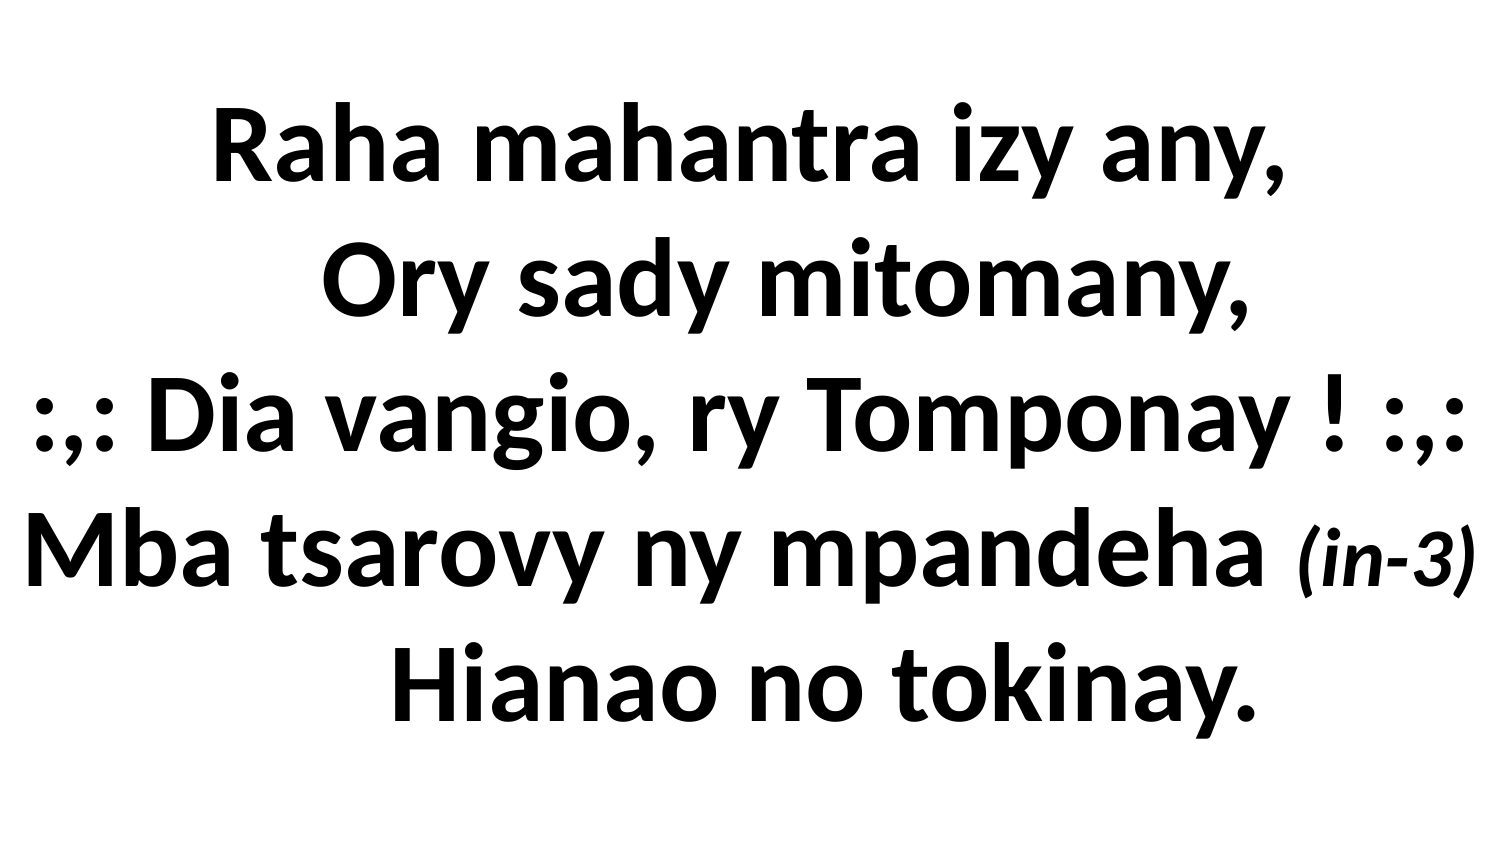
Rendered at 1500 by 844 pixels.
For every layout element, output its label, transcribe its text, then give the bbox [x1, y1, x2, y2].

title Raha mahantra izy any, Ory sady mitomany, :,: Dia vangio, ry Tomponay ! :,: Mba tsarovy ny mpandeha (in-3) Hianao no tokinay. [0, 309, 1500, 505]
